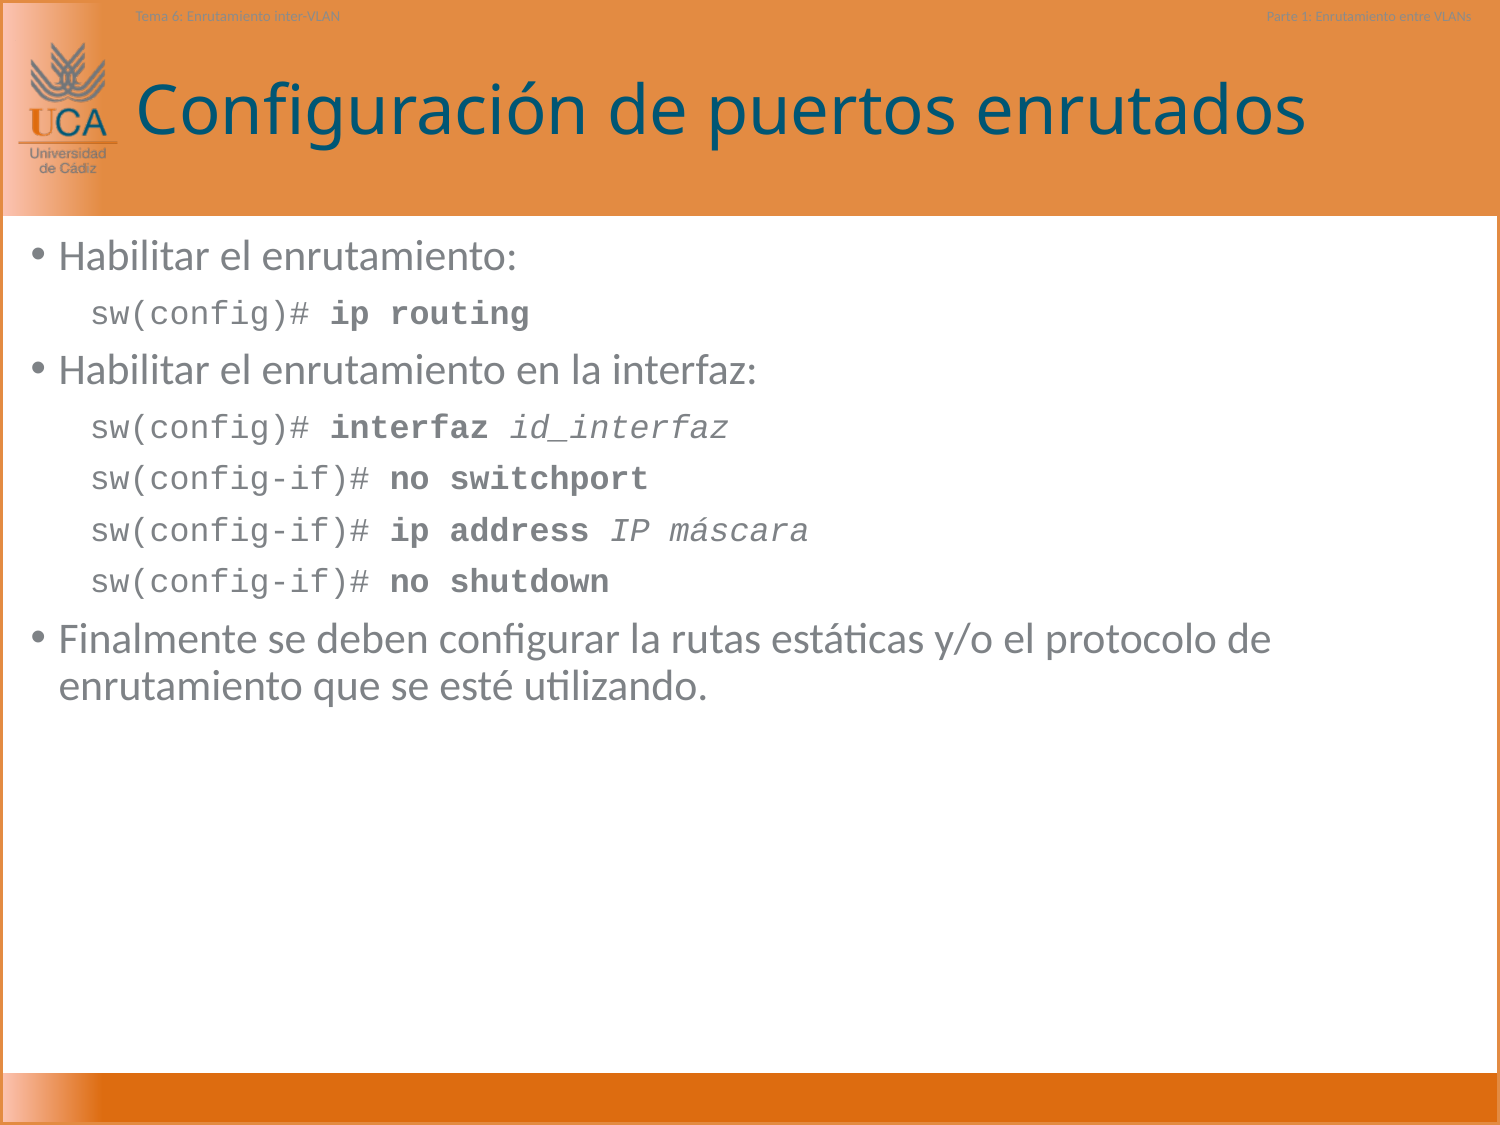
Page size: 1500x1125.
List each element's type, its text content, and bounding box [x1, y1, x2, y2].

list Habilitar el enrutamiento: sw(config)# ip routing Habilitar el enrutamiento en la interfaz: sw(config)# interfaz id_interfaz sw(config-if)# no switchport sw(config-if)# ip address IP máscara sw(config-if)# no shutdown Finalmente se deben configurar la rutas estáticas y/o el protocolo de enrutamiento que se esté utilizando. [15, 225, 1488, 1074]
list Parte 1: Enrutamiento entre VLANs [841, 1, 1488, 33]
list Tema 6: Enrutamiento inter-VLAN [120, 1, 831, 33]
picture [15, 40, 121, 176]
title Configuración de puertos enrutados [120, 48, 1488, 176]
